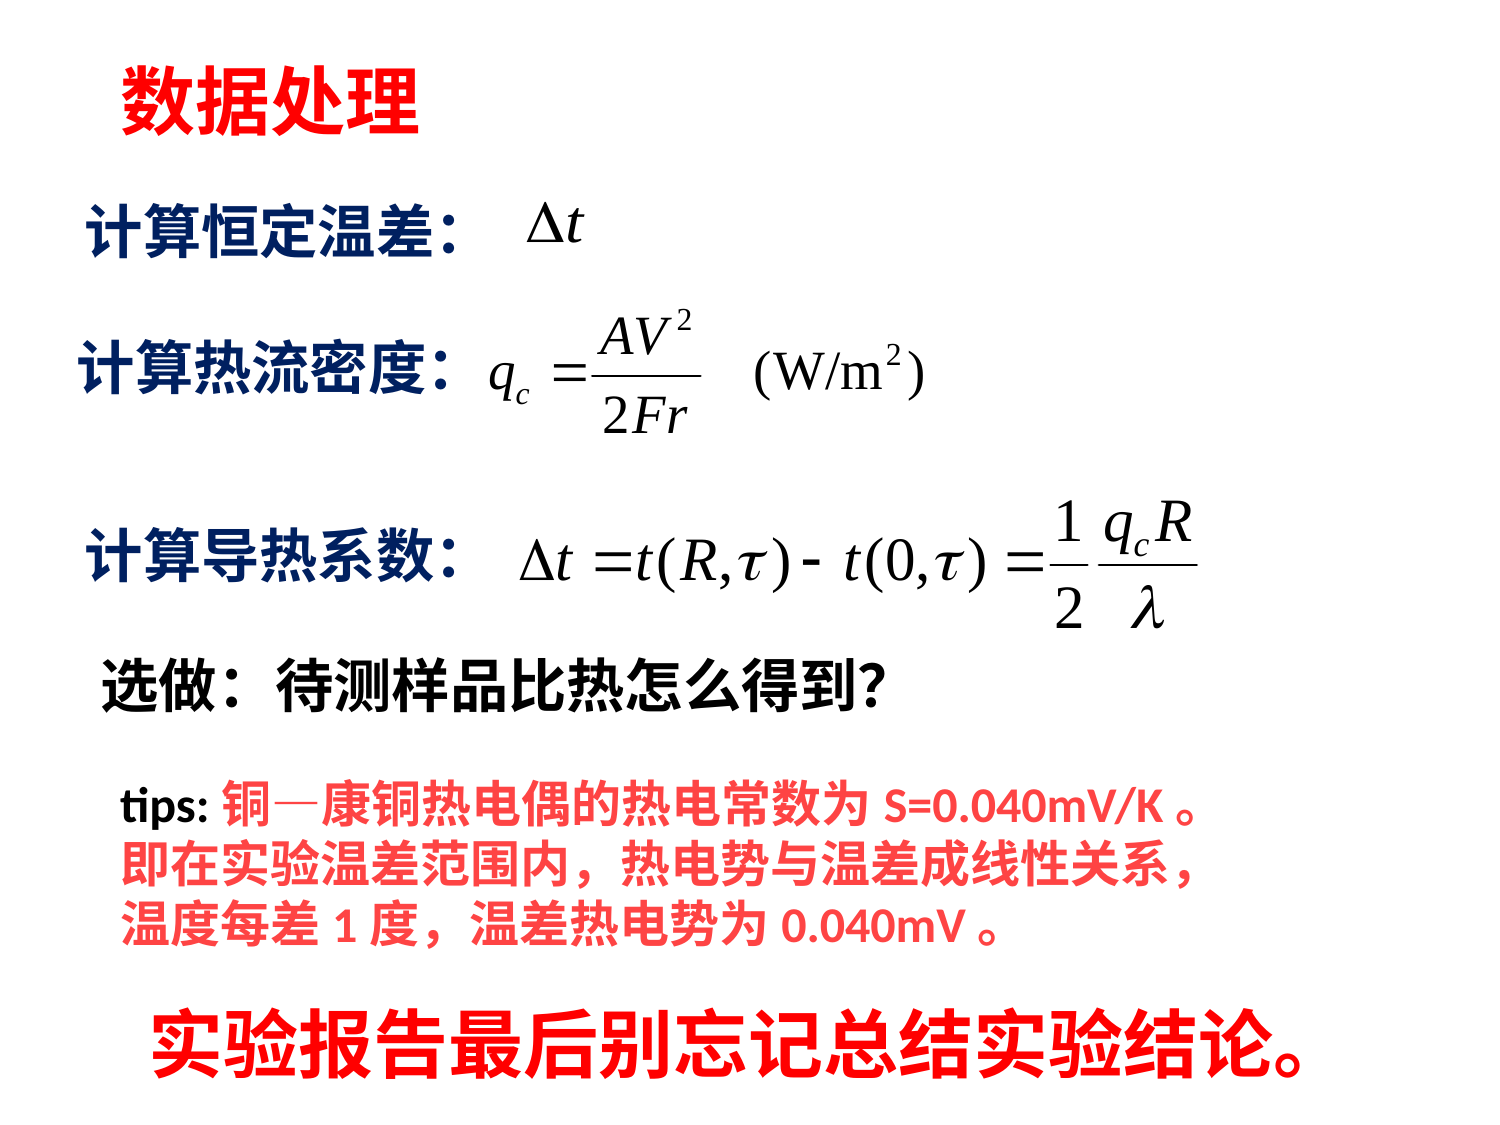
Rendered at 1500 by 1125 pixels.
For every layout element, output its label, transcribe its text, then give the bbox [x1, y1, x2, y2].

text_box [480, 292, 938, 446]
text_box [515, 187, 598, 259]
text_box 计算恒定温差： [70, 187, 521, 273]
text_box 选做：待测样品比热怎么得到？ [85, 641, 1011, 727]
text_box 数据处理 [105, 46, 456, 152]
text_box 计算导热系数： [70, 511, 503, 597]
text_box tips:铜—康铜热电偶的热电常数为S=0.040mV/K。即在实验温差范围内，热电势与温差成线性关系，温度每差1度，温差热电势为0.040mV。 [105, 765, 1252, 960]
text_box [508, 482, 1212, 643]
text_box 计算热流密度： [62, 324, 475, 410]
text_box 实验报告最后别忘记总结实验结论。 [134, 989, 1304, 1095]
